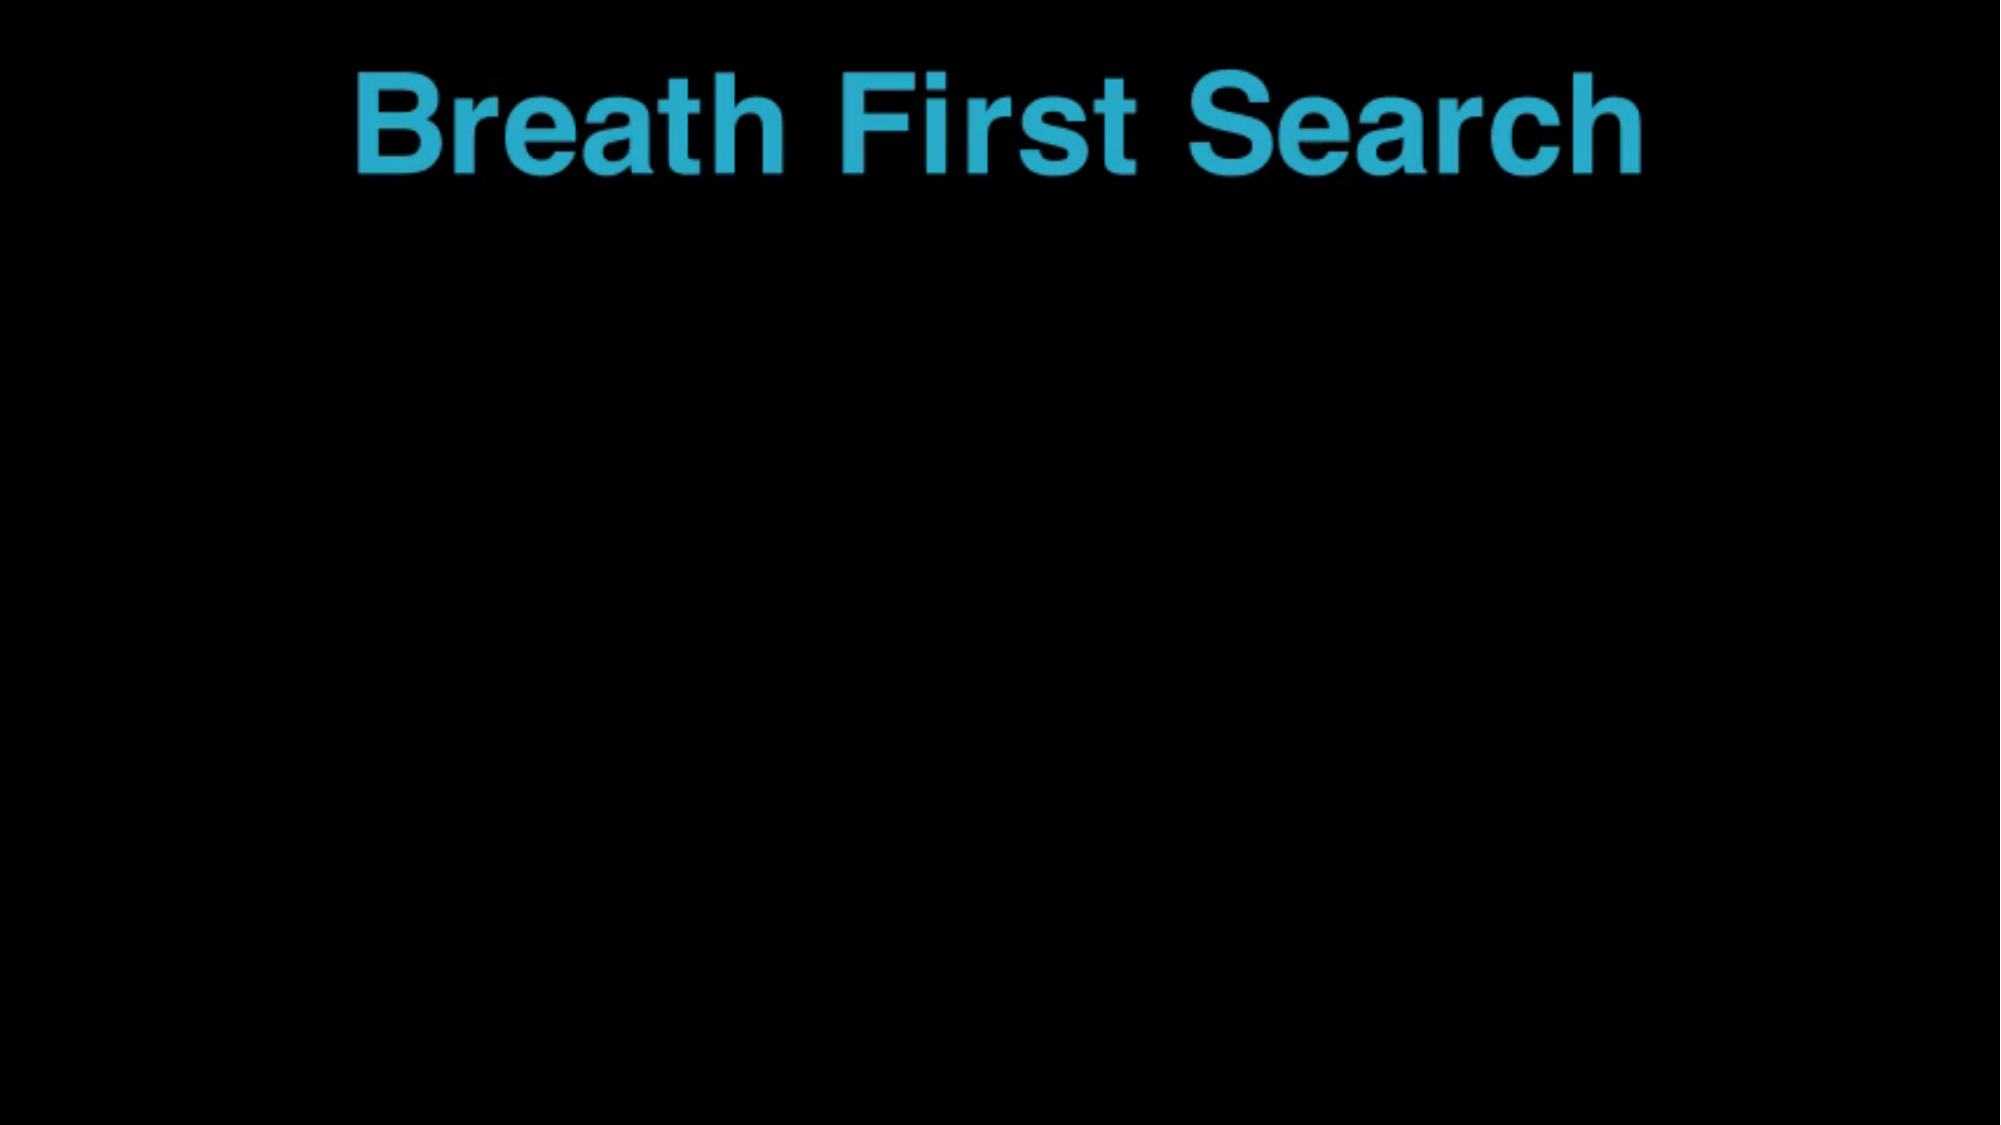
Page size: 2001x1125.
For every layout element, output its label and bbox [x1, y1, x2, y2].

text_box [0, 0, 2000, 1125]
